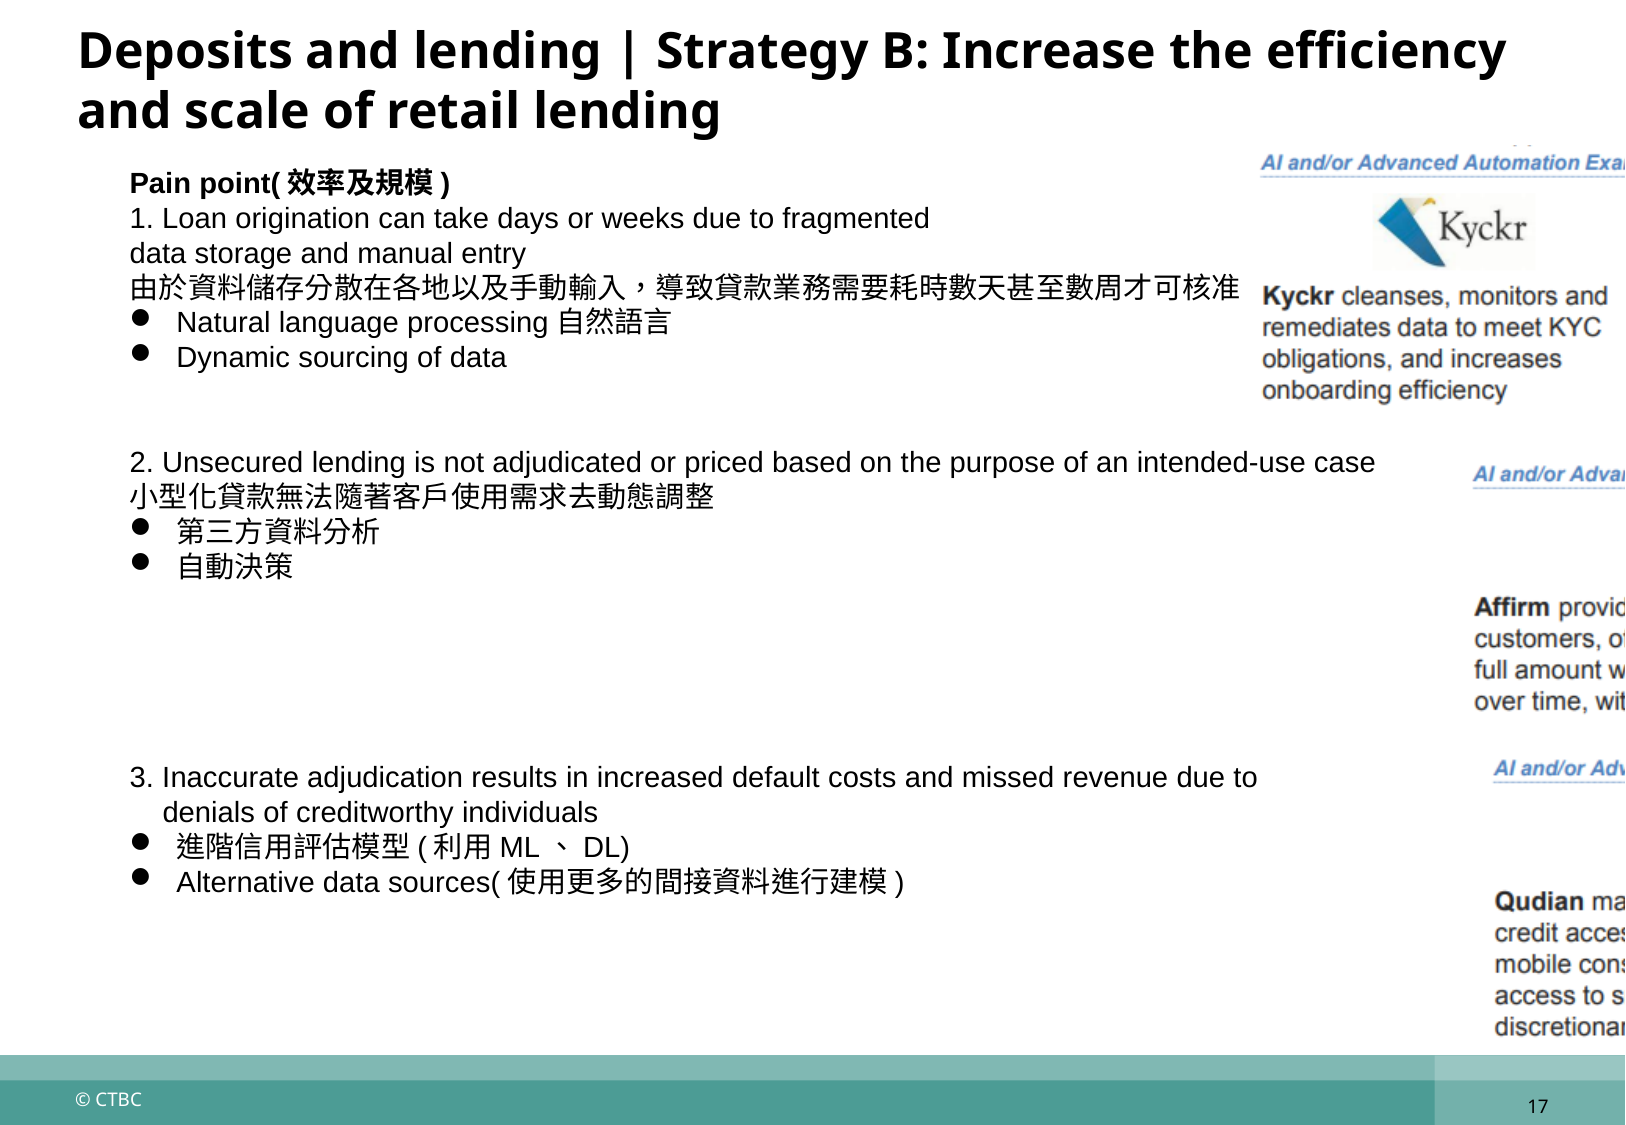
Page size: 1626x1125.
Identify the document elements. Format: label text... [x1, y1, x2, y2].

picture [1485, 748, 1625, 1053]
picture [1459, 458, 1625, 719]
picture [1251, 145, 1625, 410]
text_box Pain point(效率及規模) 1. Loan origination can take days or weeks due to fragmented data storage and manual entry 由於資料儲存分散在各地以及手動輸入，導致貸款業務需要耗時數天甚至數周才可核准 Natural language processing自然語言 Dynamic sourcing of data 2. Unsecured lending is not adjudicated or priced based on the purpose of an intended-use case 小型化貸款無法隨著客戶使用需求去動態調整 第三方資料分析 自動決策 3. Inaccurate adjudication results in increased default costs and missed revenue due to denials of creditworthy individuals 進階信用評估模型(利用ML、DL) Alternative data sources(使用更多的間接資料進行建模) [114, 156, 1393, 941]
title Deposits and lending | Strategy B: Increase the efficiency and scale of retail lending [77, 62, 1548, 146]
